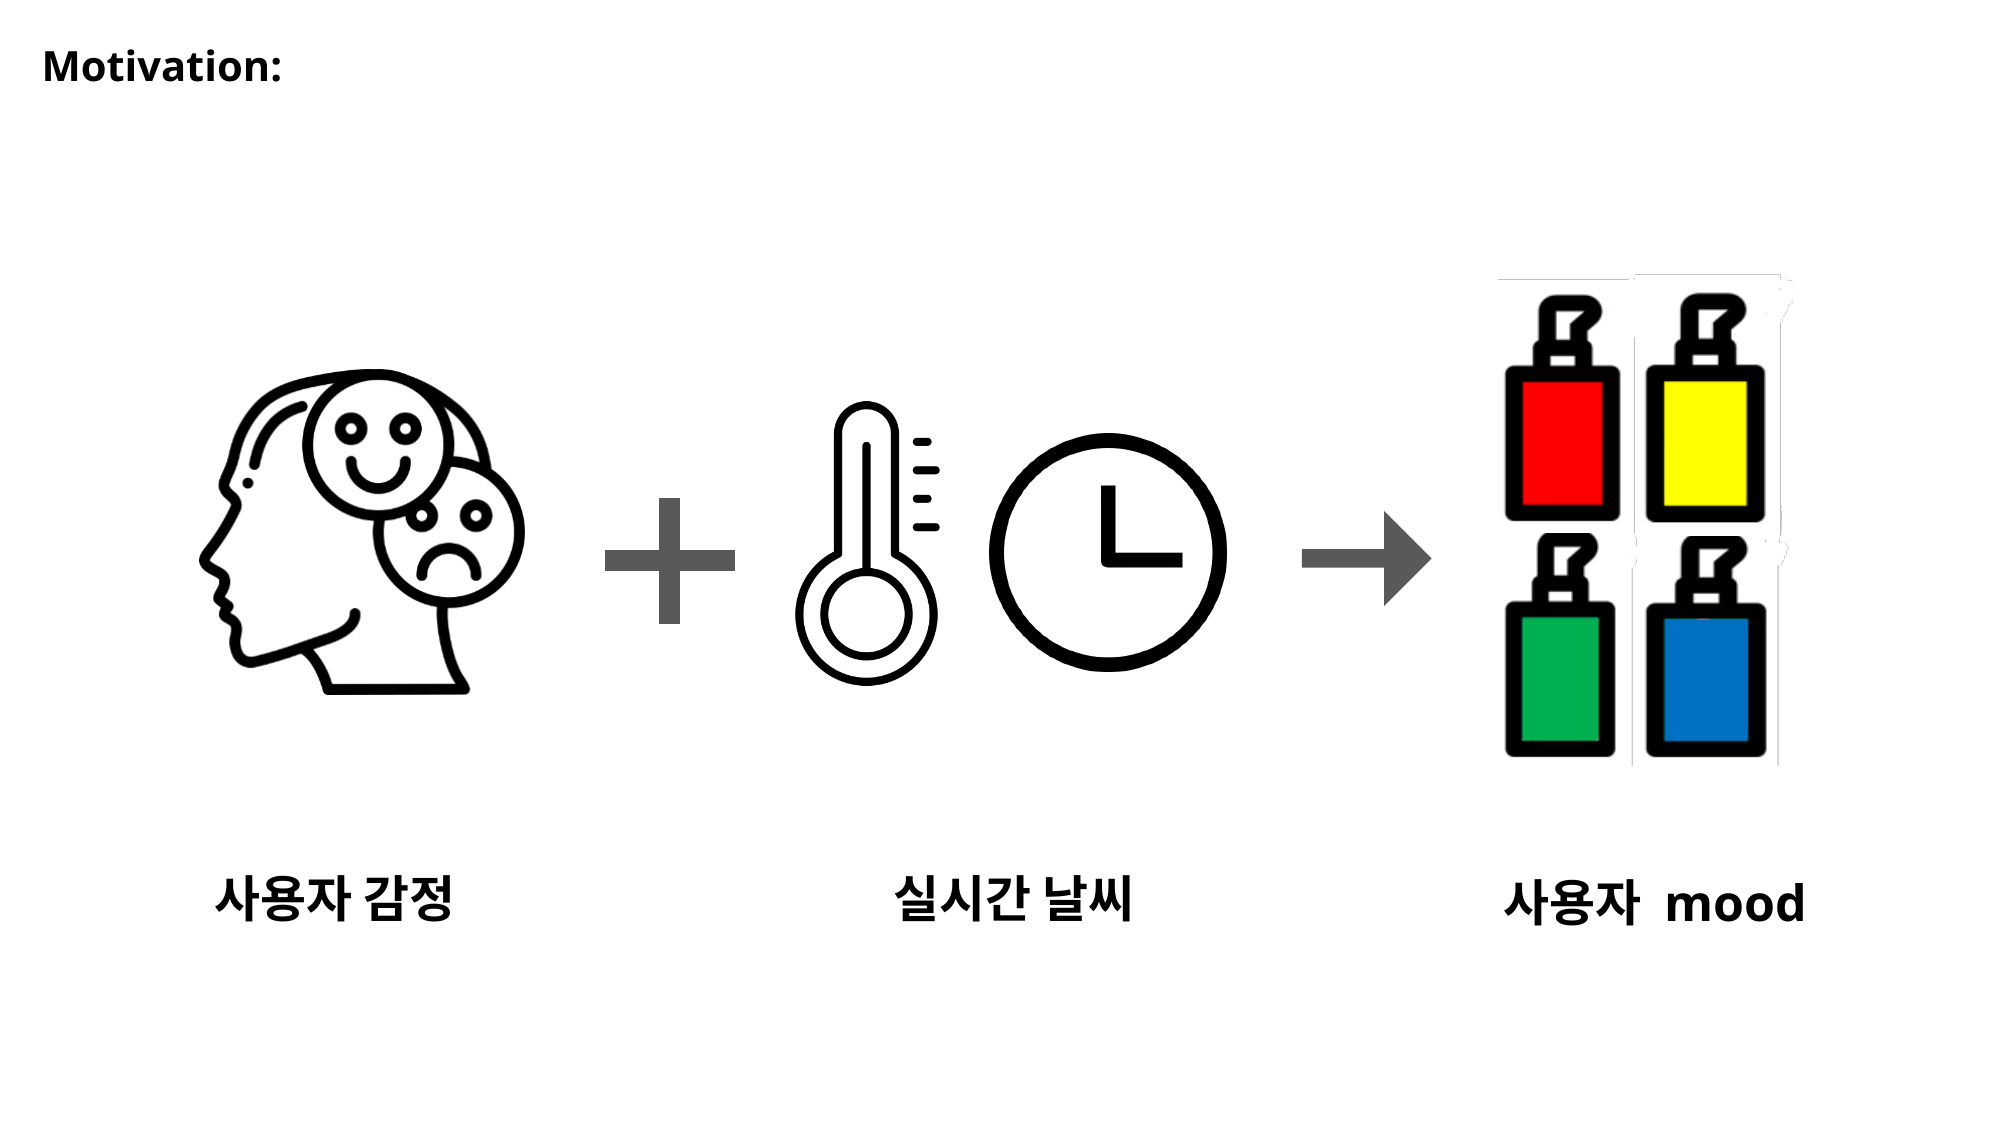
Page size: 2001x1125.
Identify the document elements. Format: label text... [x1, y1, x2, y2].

picture [198, 369, 525, 695]
text_box [1302, 513, 1431, 604]
picture [716, 393, 1227, 694]
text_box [1494, 272, 1794, 766]
text_box Motivation: [26, 32, 605, 98]
text_box 실시간 날씨 [878, 860, 1208, 936]
text_box [605, 498, 711, 623]
text_box 사용자 감정 [199, 860, 538, 936]
text_box 사용자 mood [1465, 864, 1826, 940]
